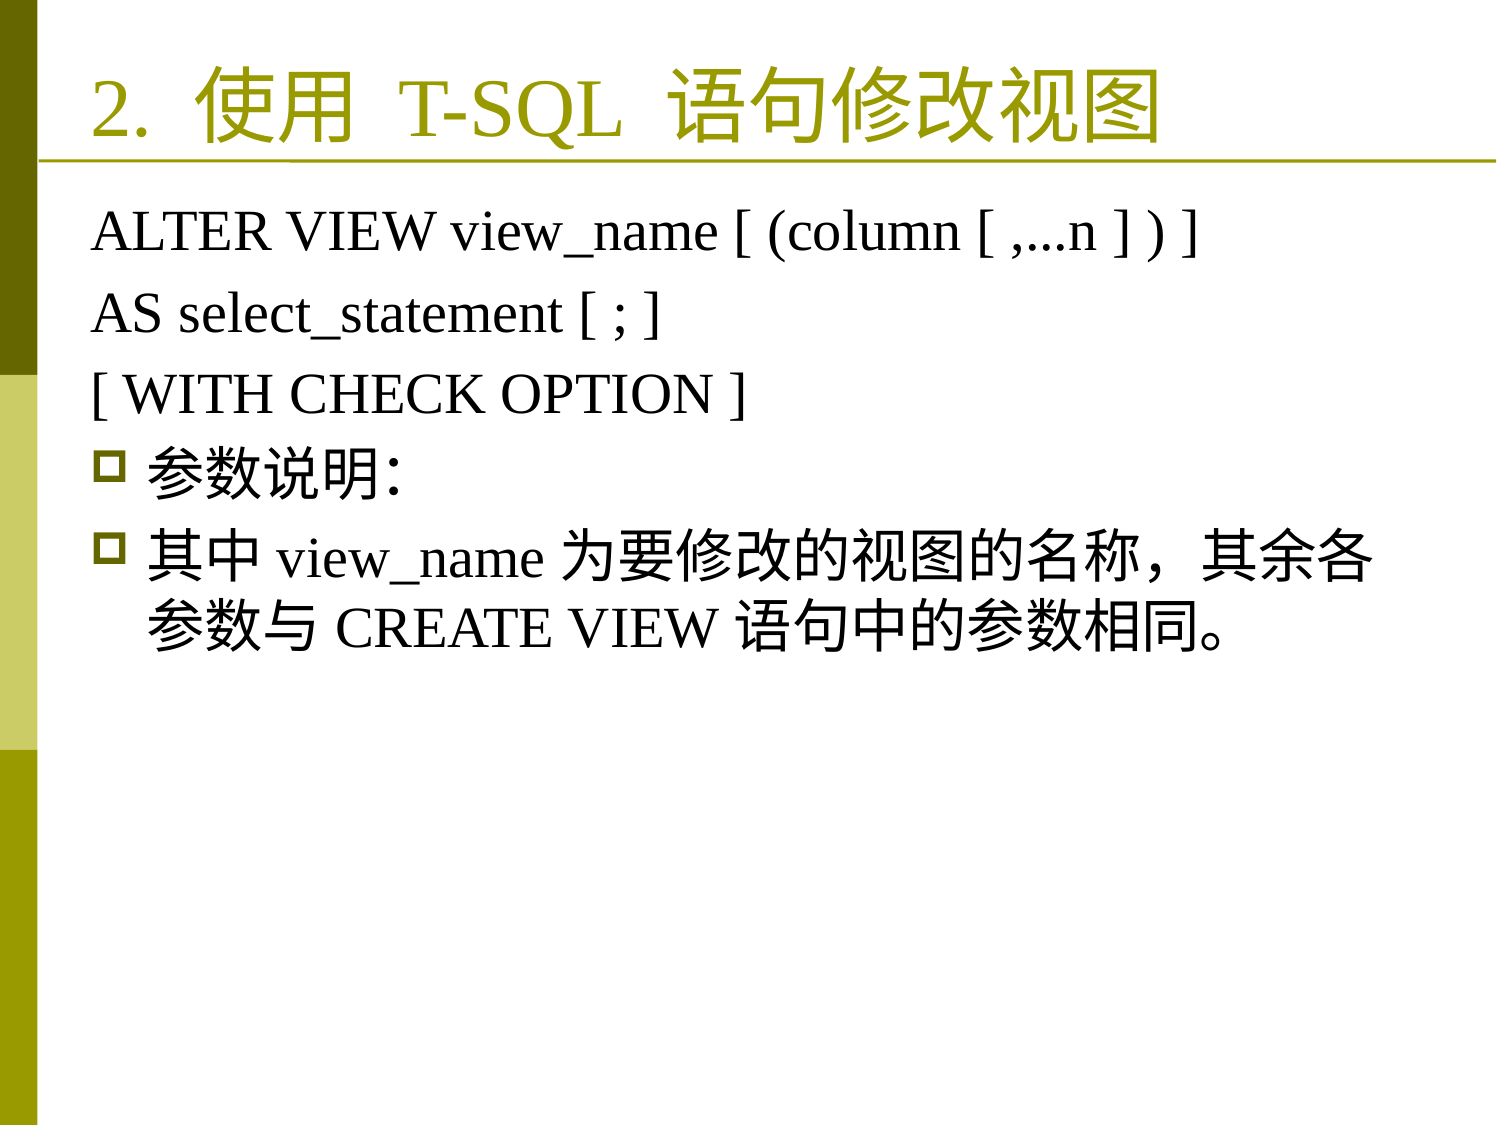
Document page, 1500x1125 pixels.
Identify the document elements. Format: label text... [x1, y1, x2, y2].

list ALTER VIEW view_name [ (column [ ,...n ] ) ] AS select_statement [ ; ] [ WITH CHECK OPTION ] 参数说明： 其中view_name为要修改的视图的名称，其余各参数与CREATE VIEW语句中的参数相同。 [75, 184, 1425, 1006]
title 2. 使用 T-SQL 语句修改视图 [75, 45, 1425, 161]
